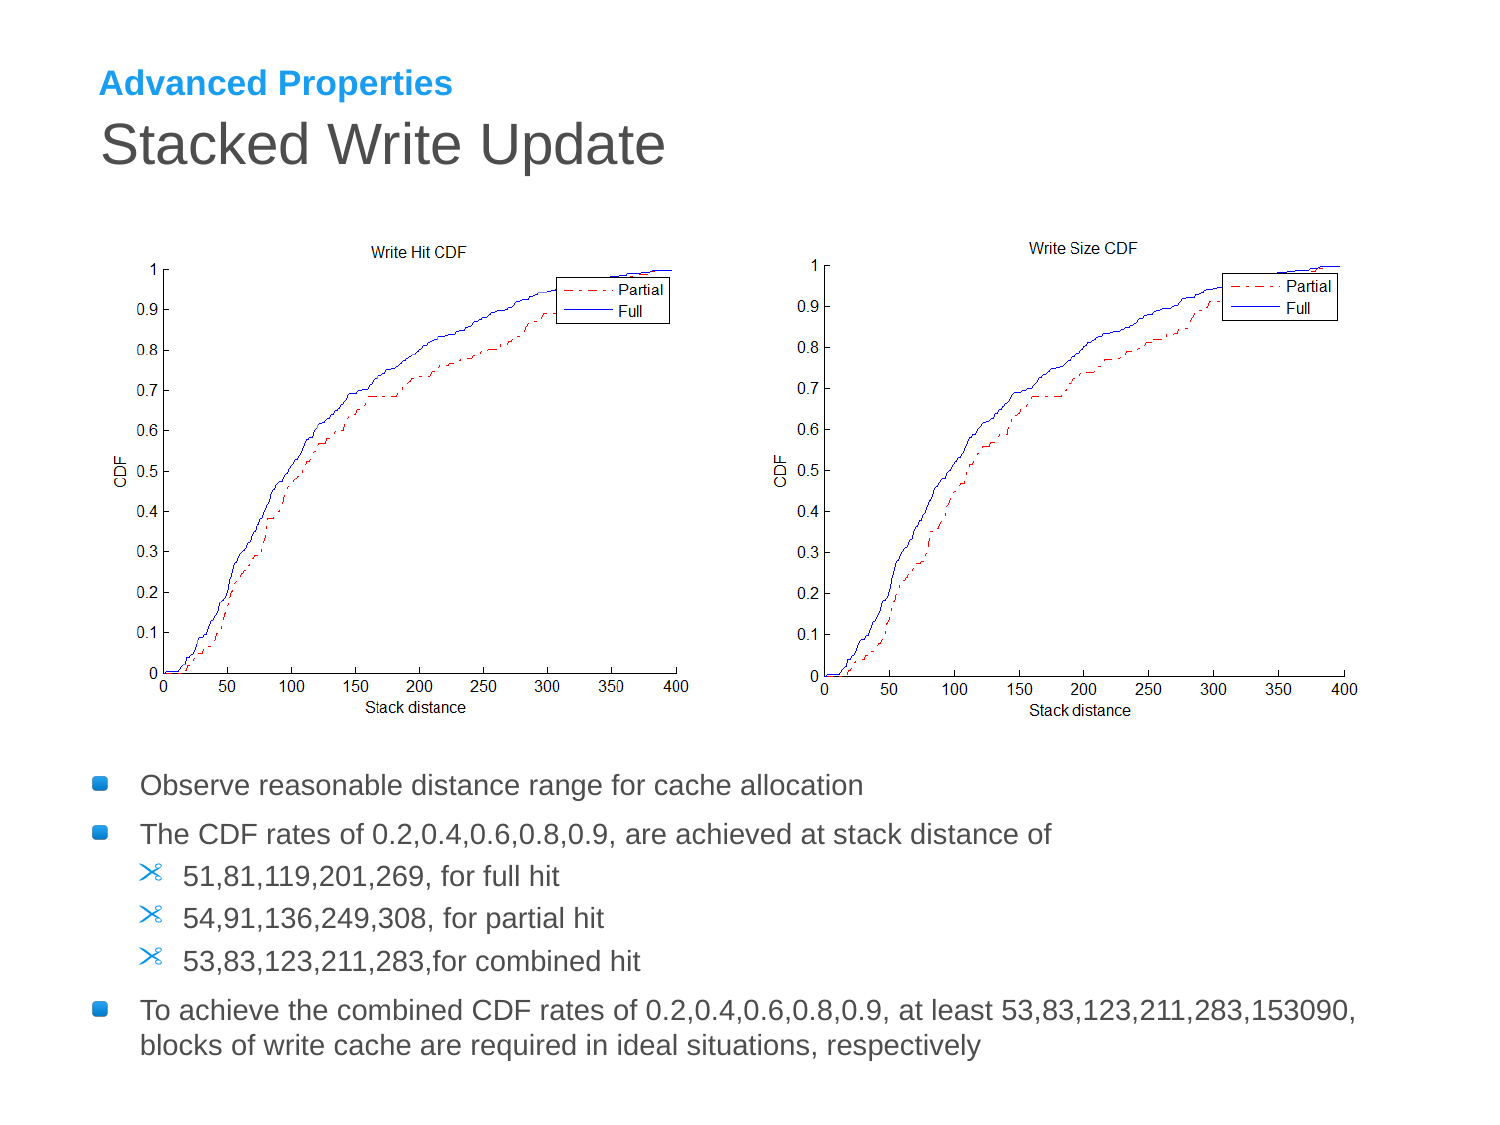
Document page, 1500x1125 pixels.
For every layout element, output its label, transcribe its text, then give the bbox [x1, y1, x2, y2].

picture [92, 1001, 108, 1017]
picture [92, 776, 108, 791]
title Stacked Write Update [85, 105, 1408, 194]
list Advanced Properties [98, 38, 1420, 104]
picture [92, 825, 108, 840]
list Observe reasonable distance range for cache allocation The CDF rates of 0.2,0.4,0.6,0.8,0.9, are achieved at stack distance of 51,81,119,201,269, for full hit 54,91,136,249,308, for partial hit 53,83,123,211,283,for combined hit To achieve the combined CDF rates of 0.2,0.4,0.6,0.8,0.9, at least 53,83,123,211,283,153090, blocks of write cache are required in ideal situations, respectively [77, 758, 1406, 981]
picture [77, 227, 1408, 731]
